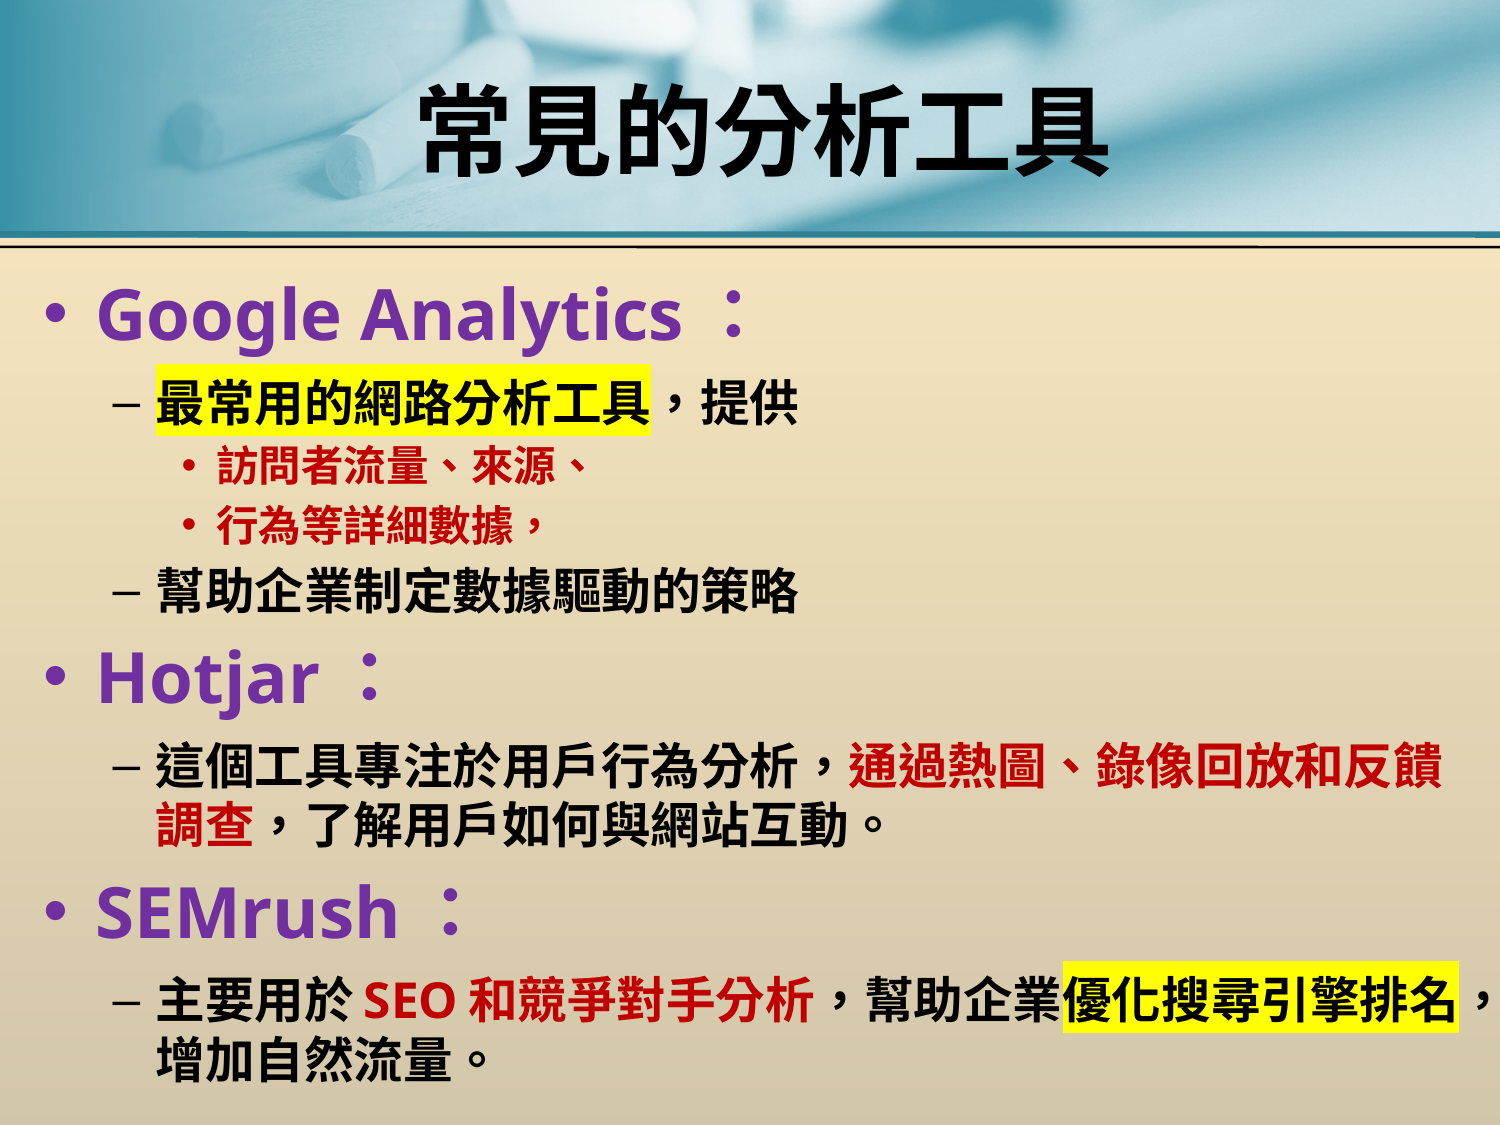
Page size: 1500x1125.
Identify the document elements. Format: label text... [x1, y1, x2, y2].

list Google Analytics： 最常用的網路分析工具，提供 訪問者流量、來源、 行為等詳細數據， 幫助企業制定數據驅動的策略 Hotjar： 這個工具專注於用戶行為分析，通過熱圖、錄像回放和反饋調查，了解用戶如何與網站互動。 SEMrush： 主要用於SEO和競爭對手分析，幫助企業優化搜尋引擎排名，增加自然流量。 [29, 262, 1481, 1103]
title 常見的分析工具 [45, 24, 1481, 233]
